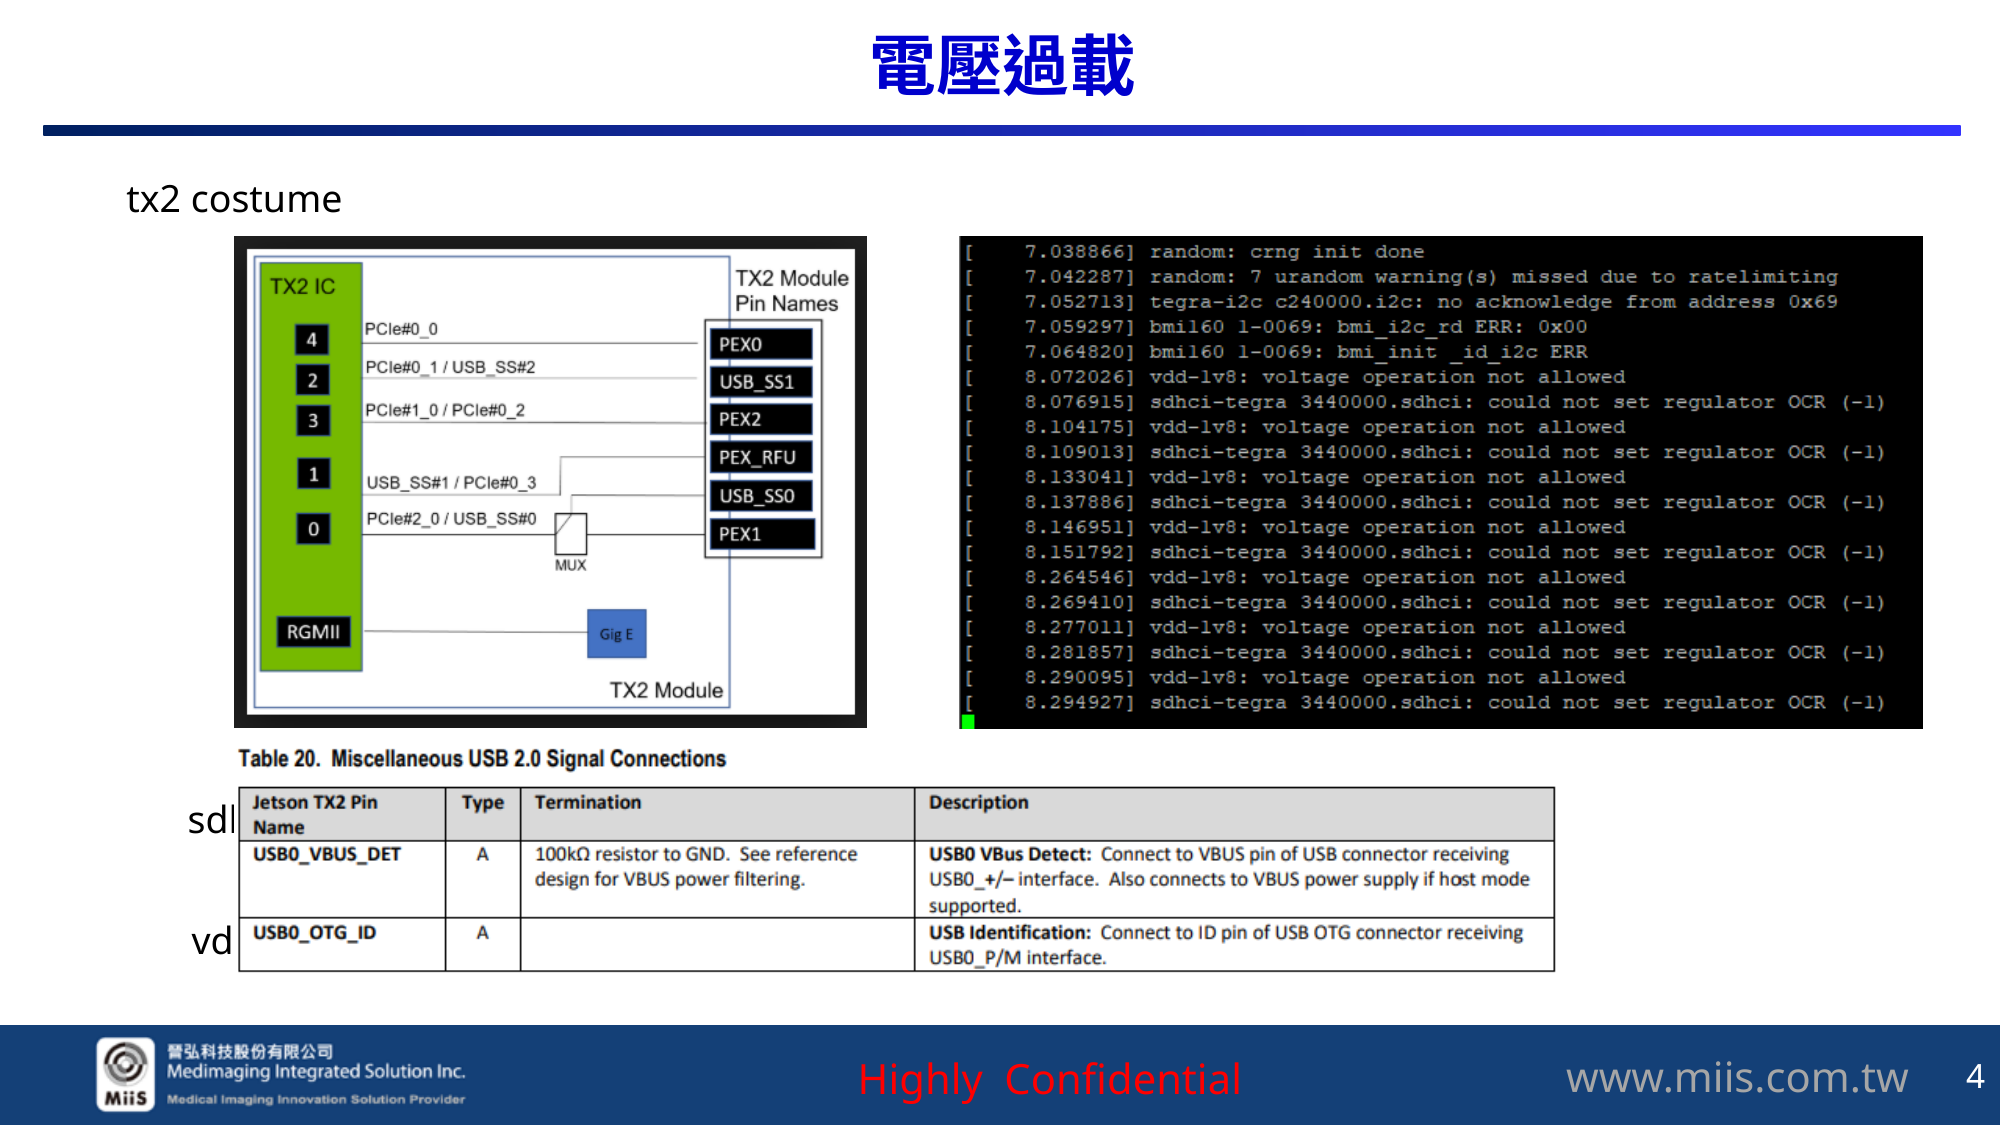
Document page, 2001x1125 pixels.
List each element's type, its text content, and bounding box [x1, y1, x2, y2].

title 電壓過載 [66, 19, 1939, 108]
picture [234, 740, 1571, 991]
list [959, 236, 1923, 730]
picture [0, 1025, 2000, 1125]
text_box tx2 costume [111, 167, 358, 228]
picture [234, 236, 867, 728]
text_box sdhci-tegra 3440000 tx2 auvidea [173, 788, 229, 849]
text_box vdd-lv8 voltage operation not allowed tx2 costume [176, 909, 229, 969]
slide_number 4 [1922, 1046, 2000, 1109]
